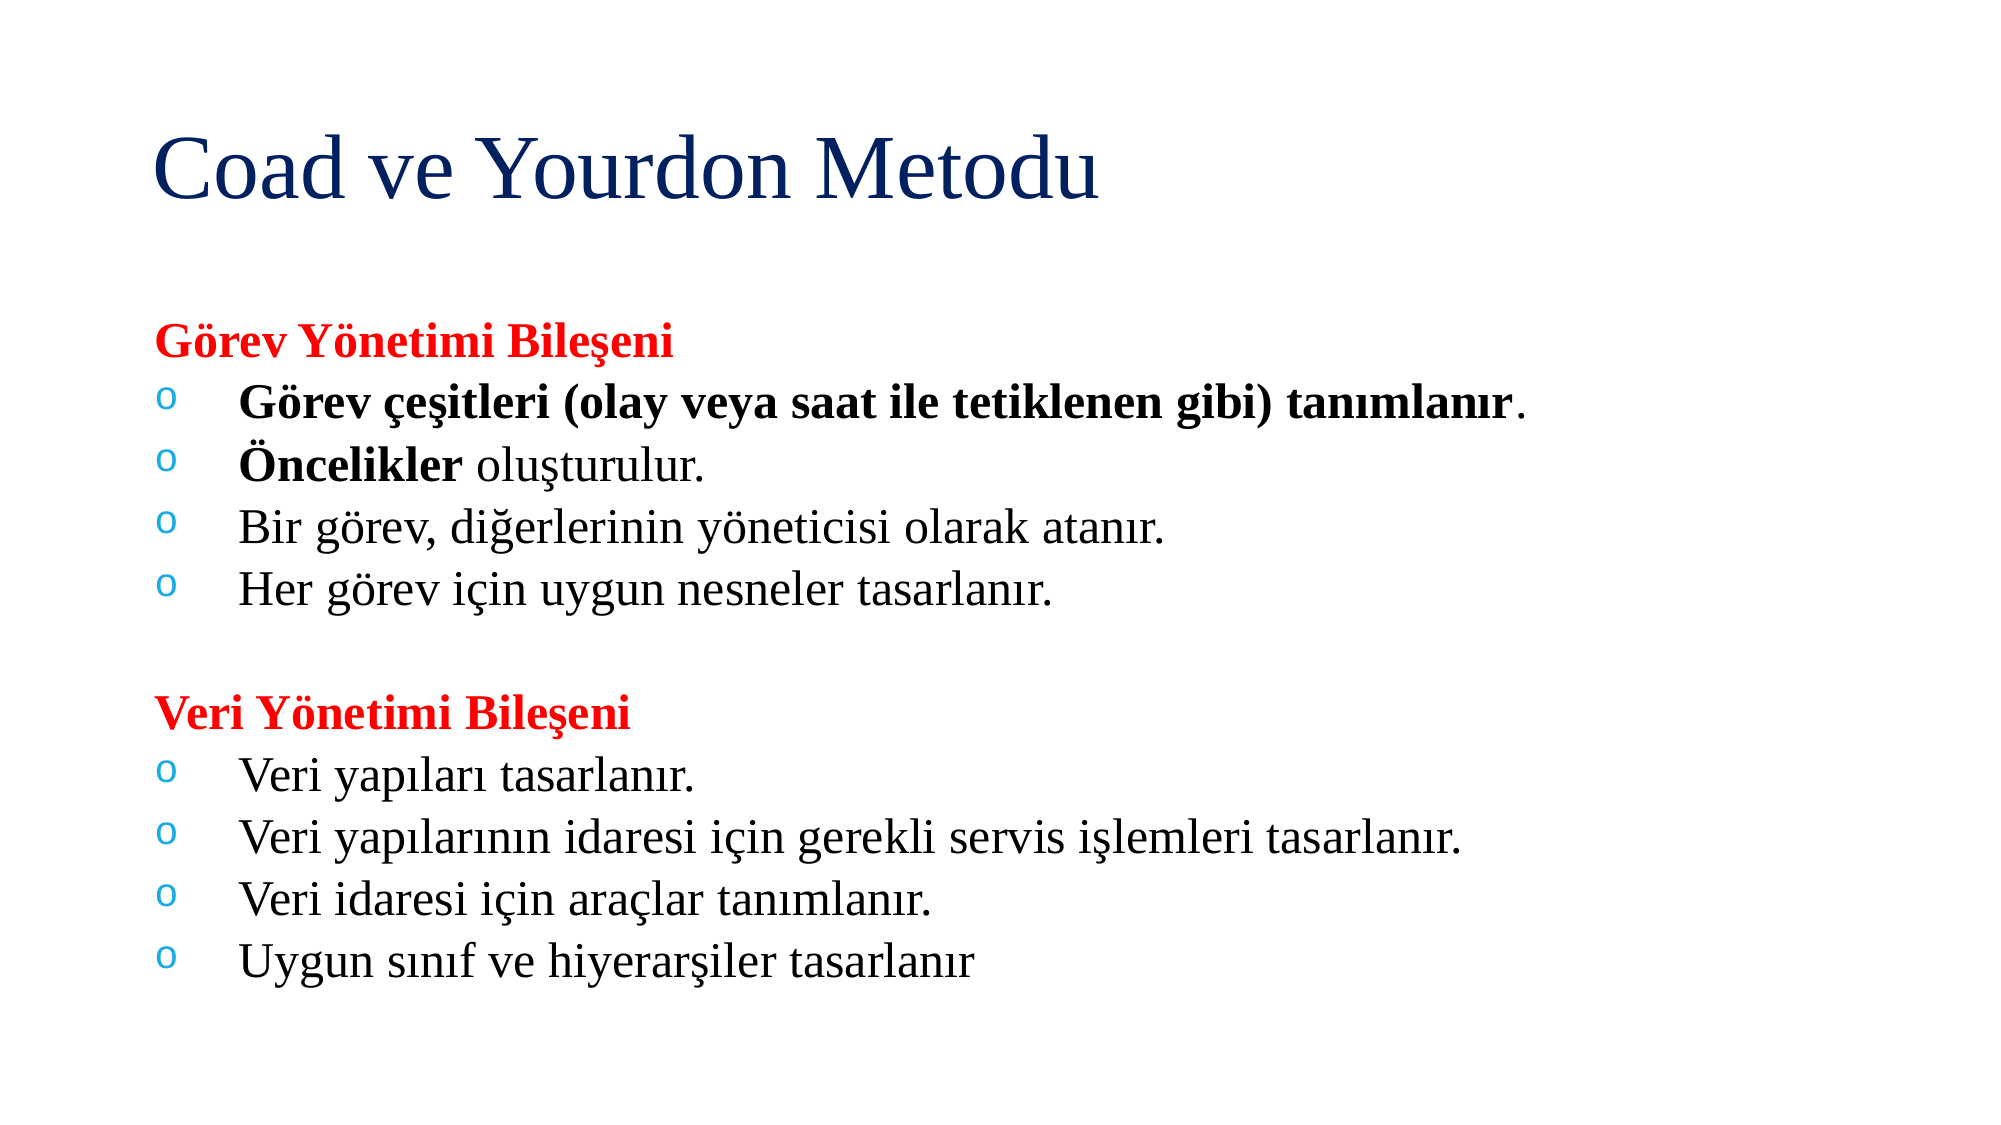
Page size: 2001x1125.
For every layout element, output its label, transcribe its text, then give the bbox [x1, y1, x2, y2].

title Coad ve Yourdon Metodu [137, 59, 1863, 278]
list Görev Yönetimi Bileşeni Görev çeşitleri (olay veya saat ile tetiklenen gibi) tanımlanır. Öncelikler oluşturulur. Bir görev, diğerlerinin yöneticisi olarak atanır. Her görev için uygun nesneler tasarlanır. Veri Yönetimi Bileşeni Veri yapıları tasarlanır. Veri yapılarının idaresi için gerekli servis işlemleri tasarlanır. Veri idaresi için araçlar tanımlanır. Uygun sınıf ve hiyerarşiler tasarlanır [137, 299, 1863, 1014]
